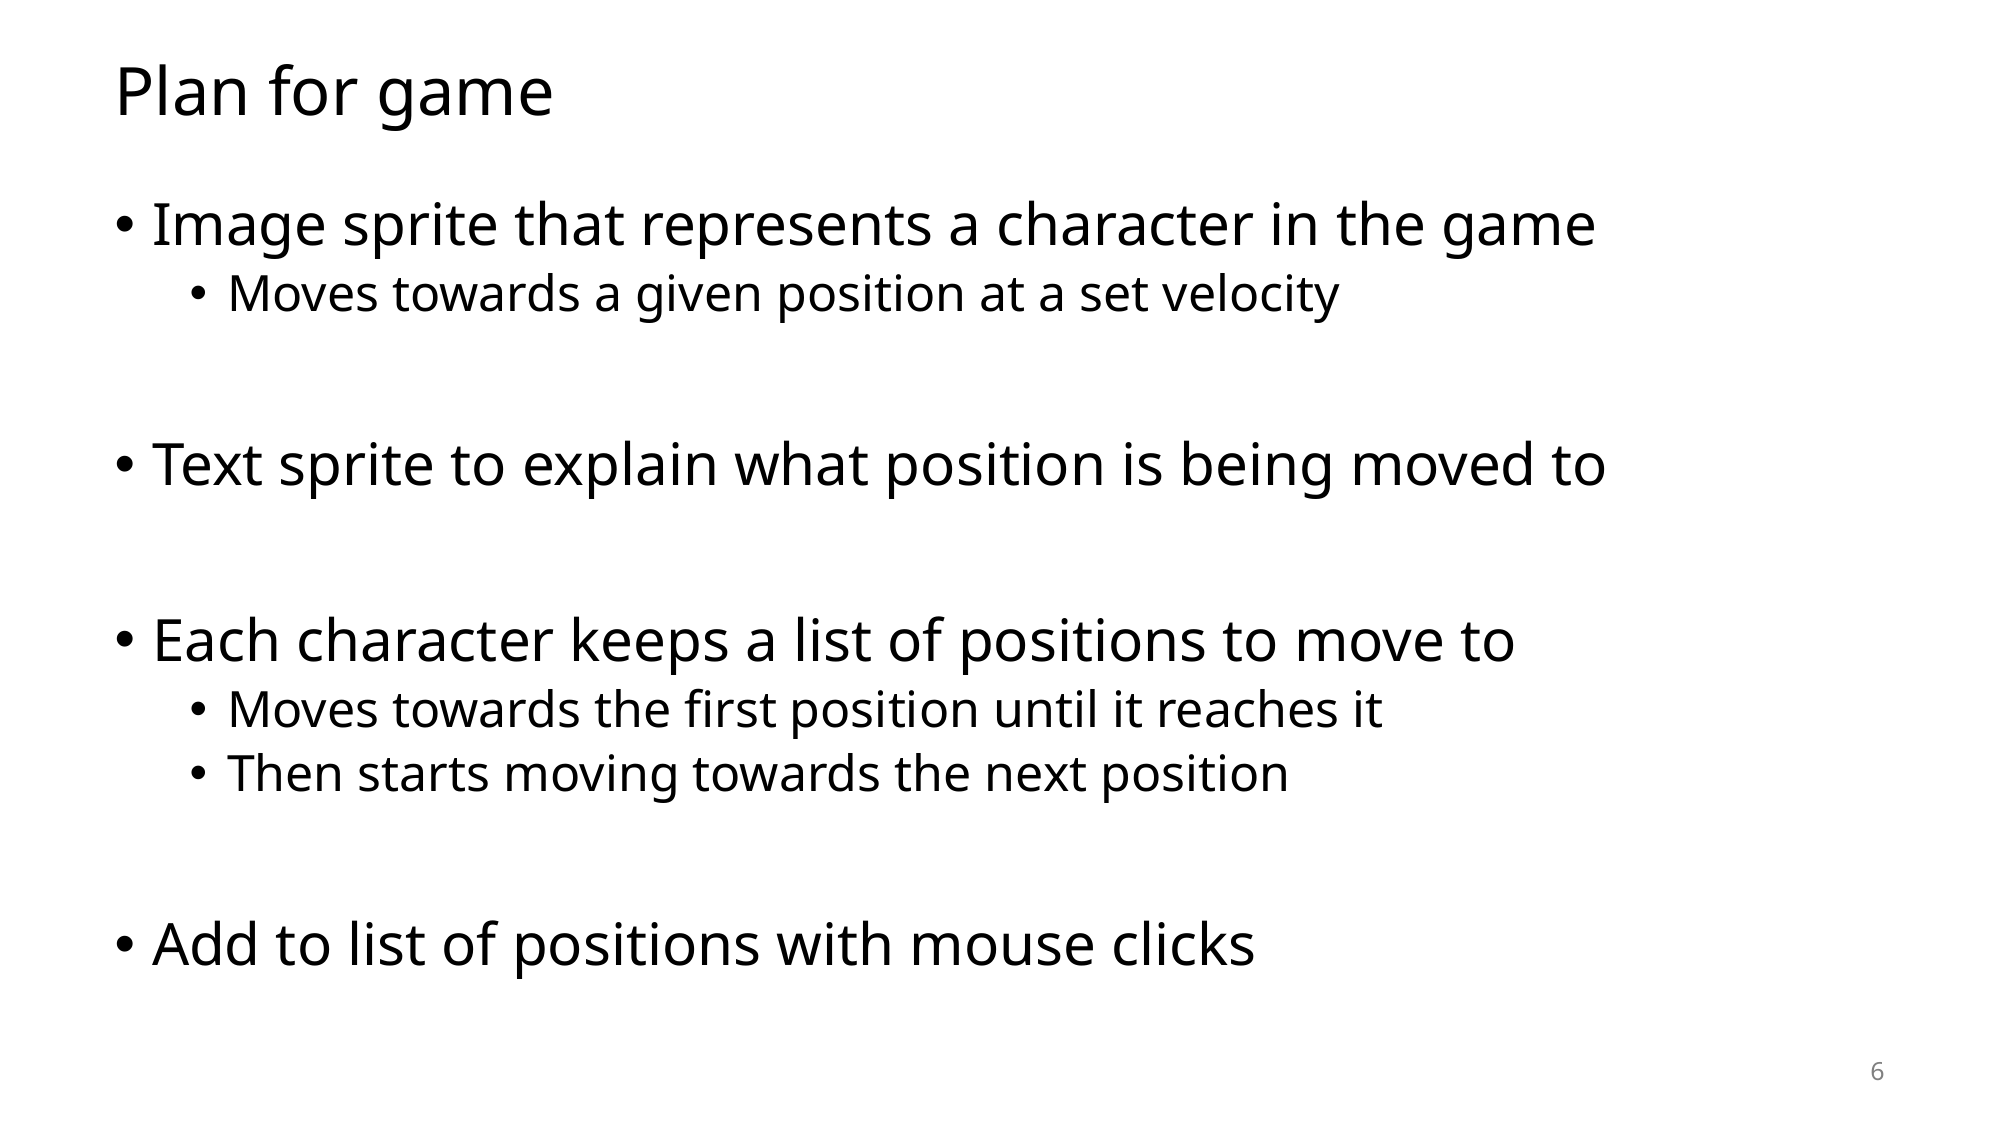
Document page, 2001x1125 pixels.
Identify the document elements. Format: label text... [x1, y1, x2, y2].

title Plan for game [99, 37, 1900, 150]
slide_number 6 [1749, 1042, 1900, 1103]
list Image sprite that represents a character in the game Moves towards a given position at a set velocity Text sprite to explain what position is being moved to Each character keeps a list of positions to move to Moves towards the first position until it reaches it Then starts moving towards the next position Add to list of positions with mouse clicks [99, 187, 1900, 1013]
